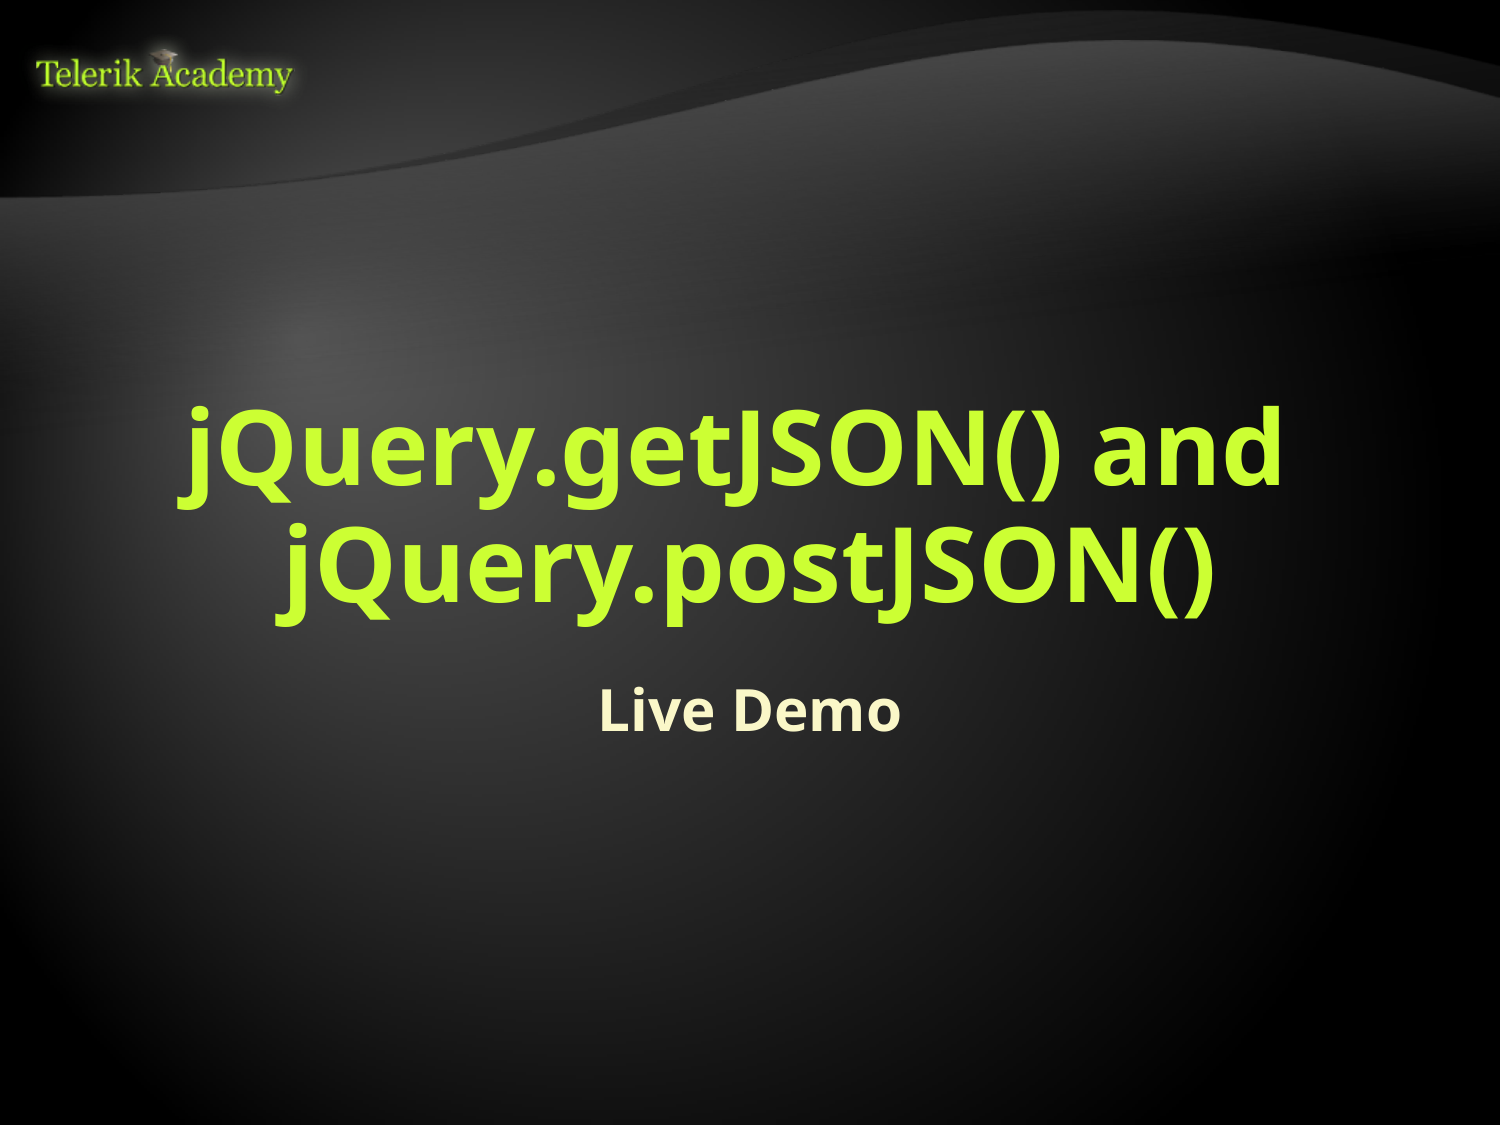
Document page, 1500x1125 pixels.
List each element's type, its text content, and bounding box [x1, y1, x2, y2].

picture [0, 0, 1500, 1125]
subtitle Live Demo [99, 661, 1400, 755]
title jQuery.getJSON() and jQuery.postJSON() [99, 450, 1400, 563]
